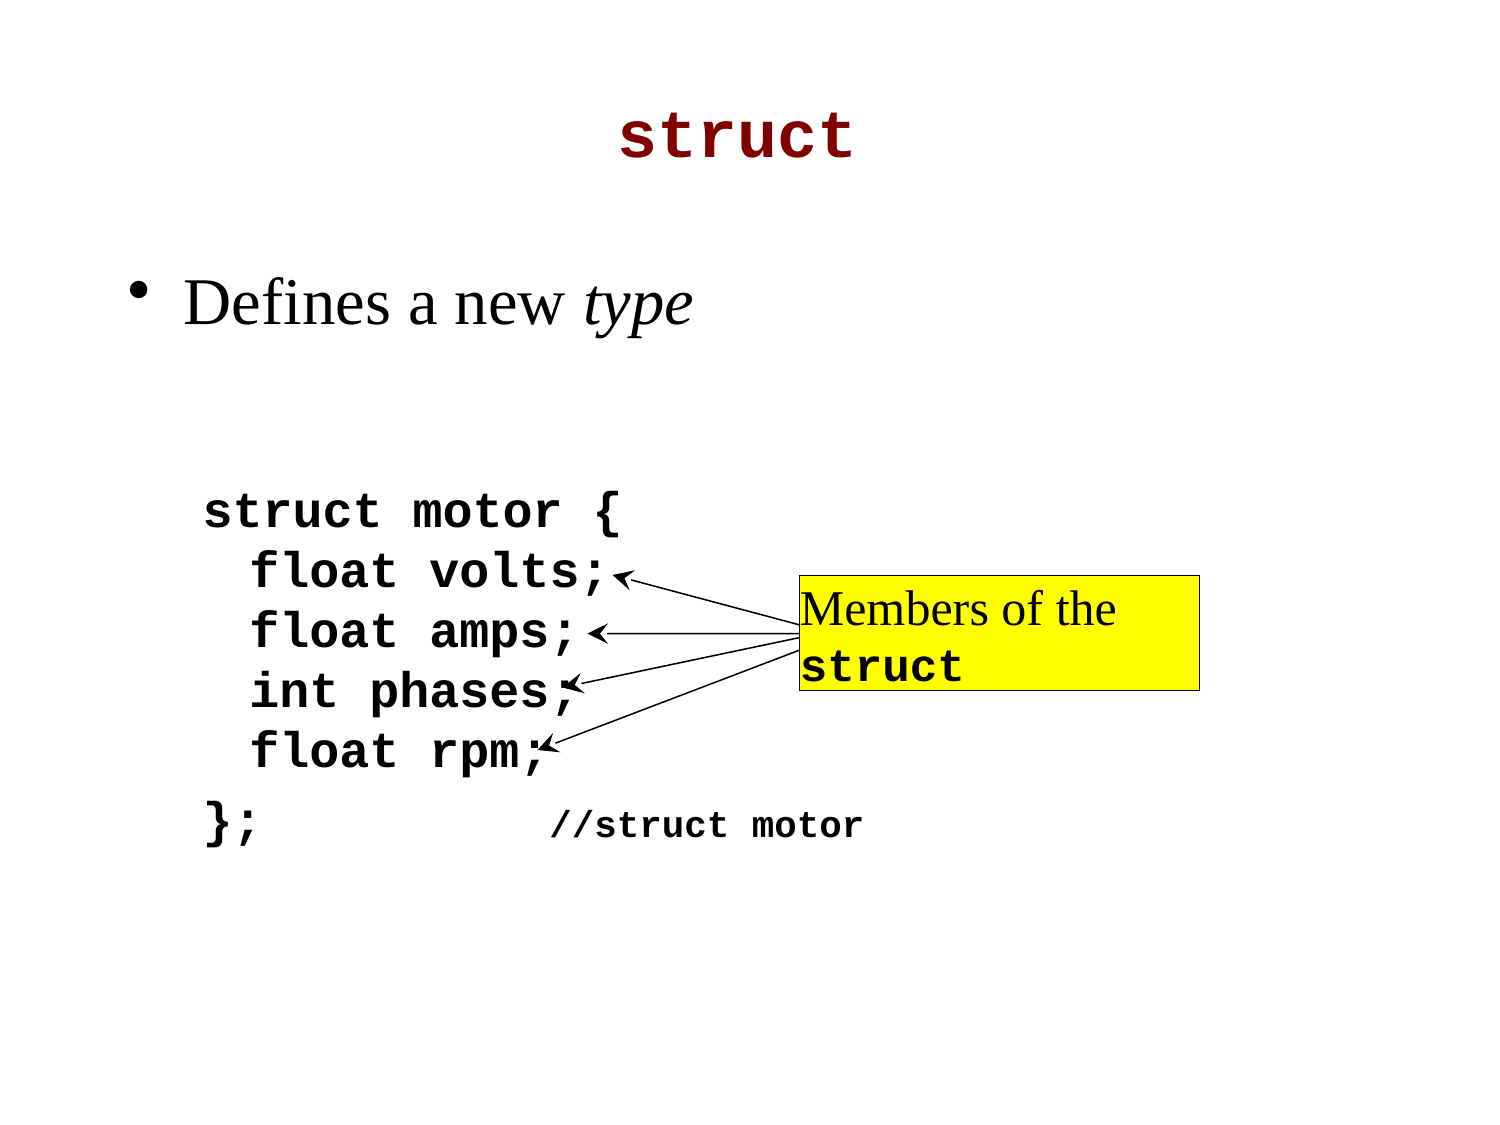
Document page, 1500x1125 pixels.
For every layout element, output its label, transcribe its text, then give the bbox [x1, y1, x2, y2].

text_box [537, 574, 1200, 751]
list Defines a new type A new kind of data type that compiler regards as a unit. struct motor { float volts; //voltage of the motor float amps; //amperage of the motor int phases; //# of phases of the motor float rpm; //rotational speed of motor }; //struct motor [112, 249, 1388, 1013]
title struct [99, 49, 1376, 213]
